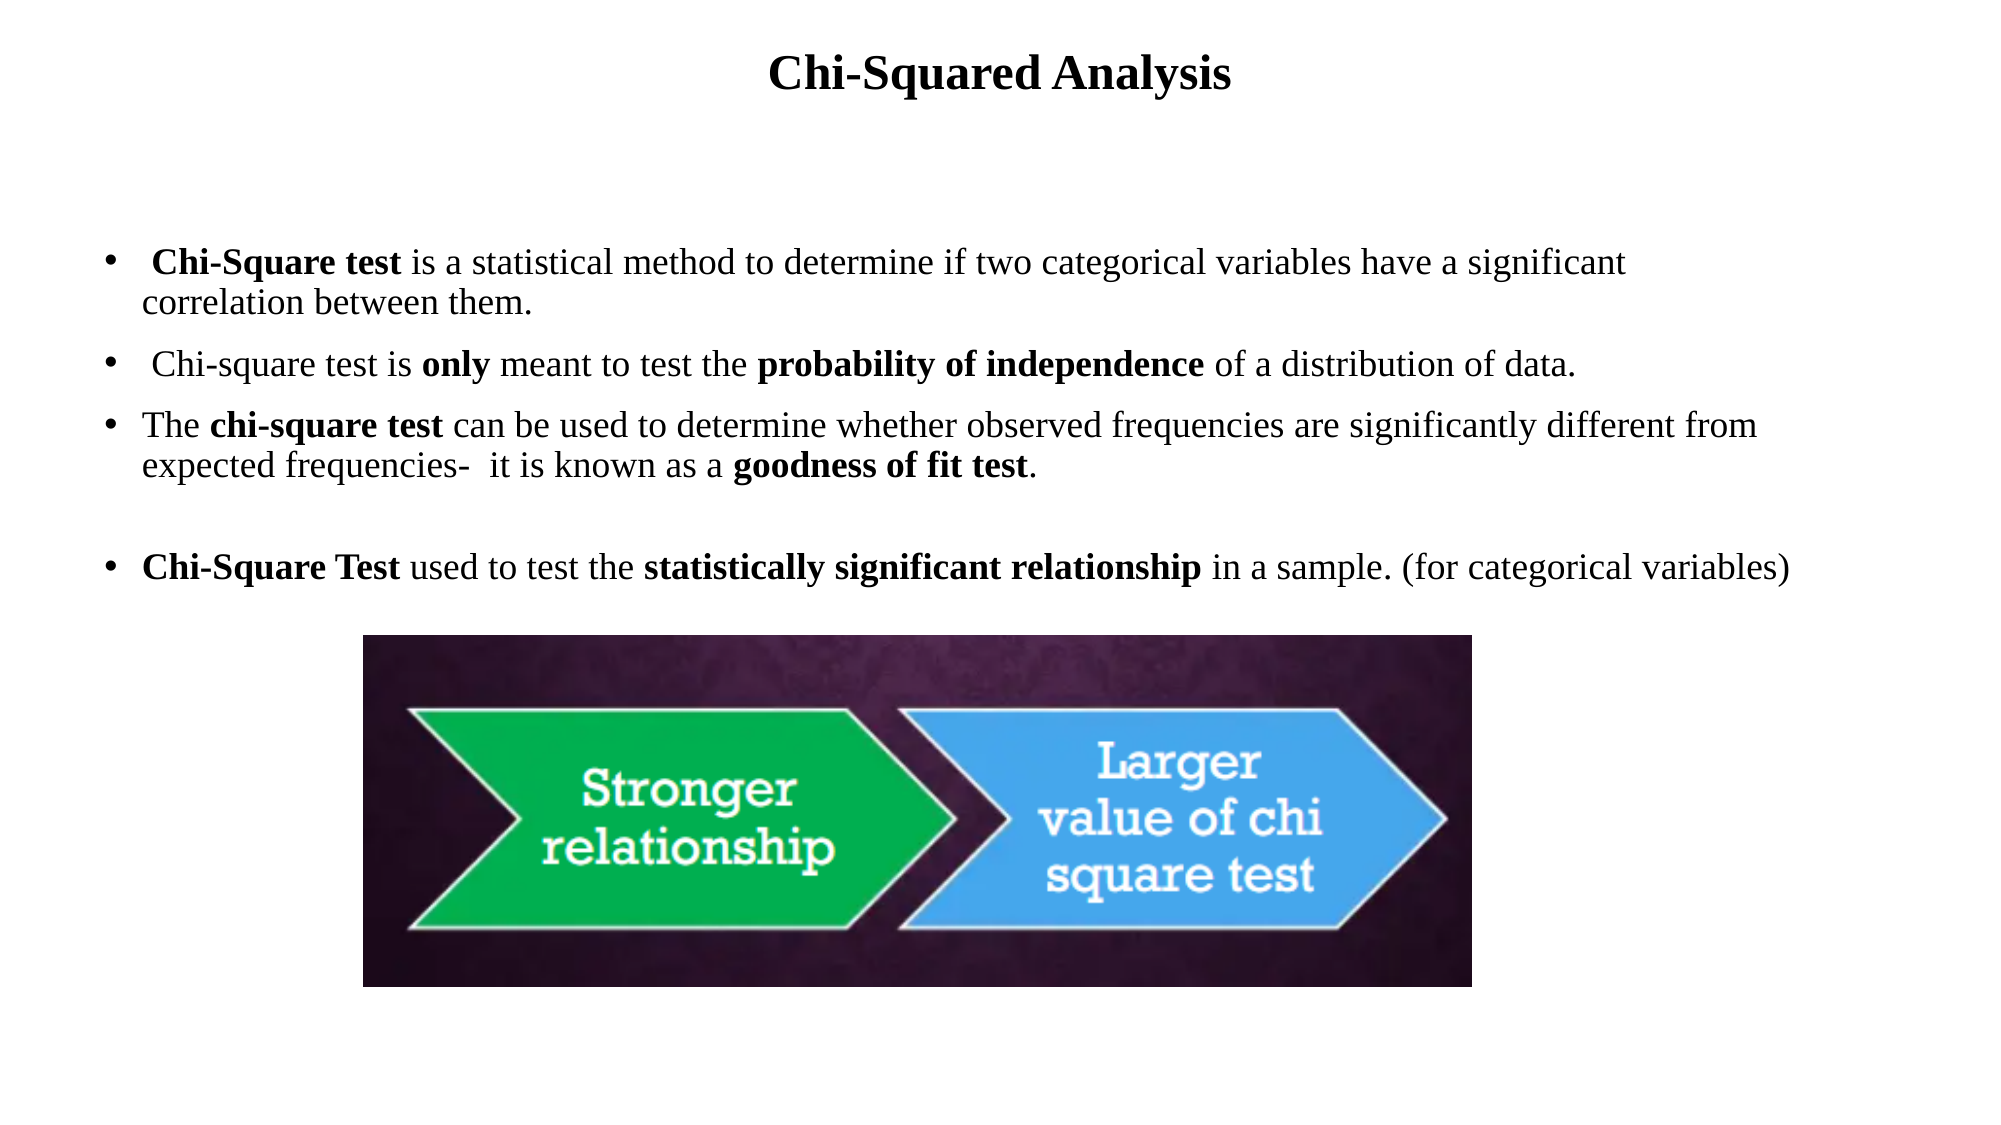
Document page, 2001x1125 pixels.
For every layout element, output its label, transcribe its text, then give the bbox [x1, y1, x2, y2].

picture [363, 635, 1472, 987]
title Chi-Squared Analysis [137, 35, 1863, 112]
list Chi-Square test is a statistical method to determine if two categorical variables have a significant correlation between them. Chi-square test is only meant to test the probability of independence of a distribution of data. The chi-square test can be used to determine whether observed frequencies are significantly different from expected frequencies- it is known as a goodness of fit test. Chi-Square Test used to test the statistically significant relationship in a sample. (for categorical variables) [89, 168, 1815, 883]
